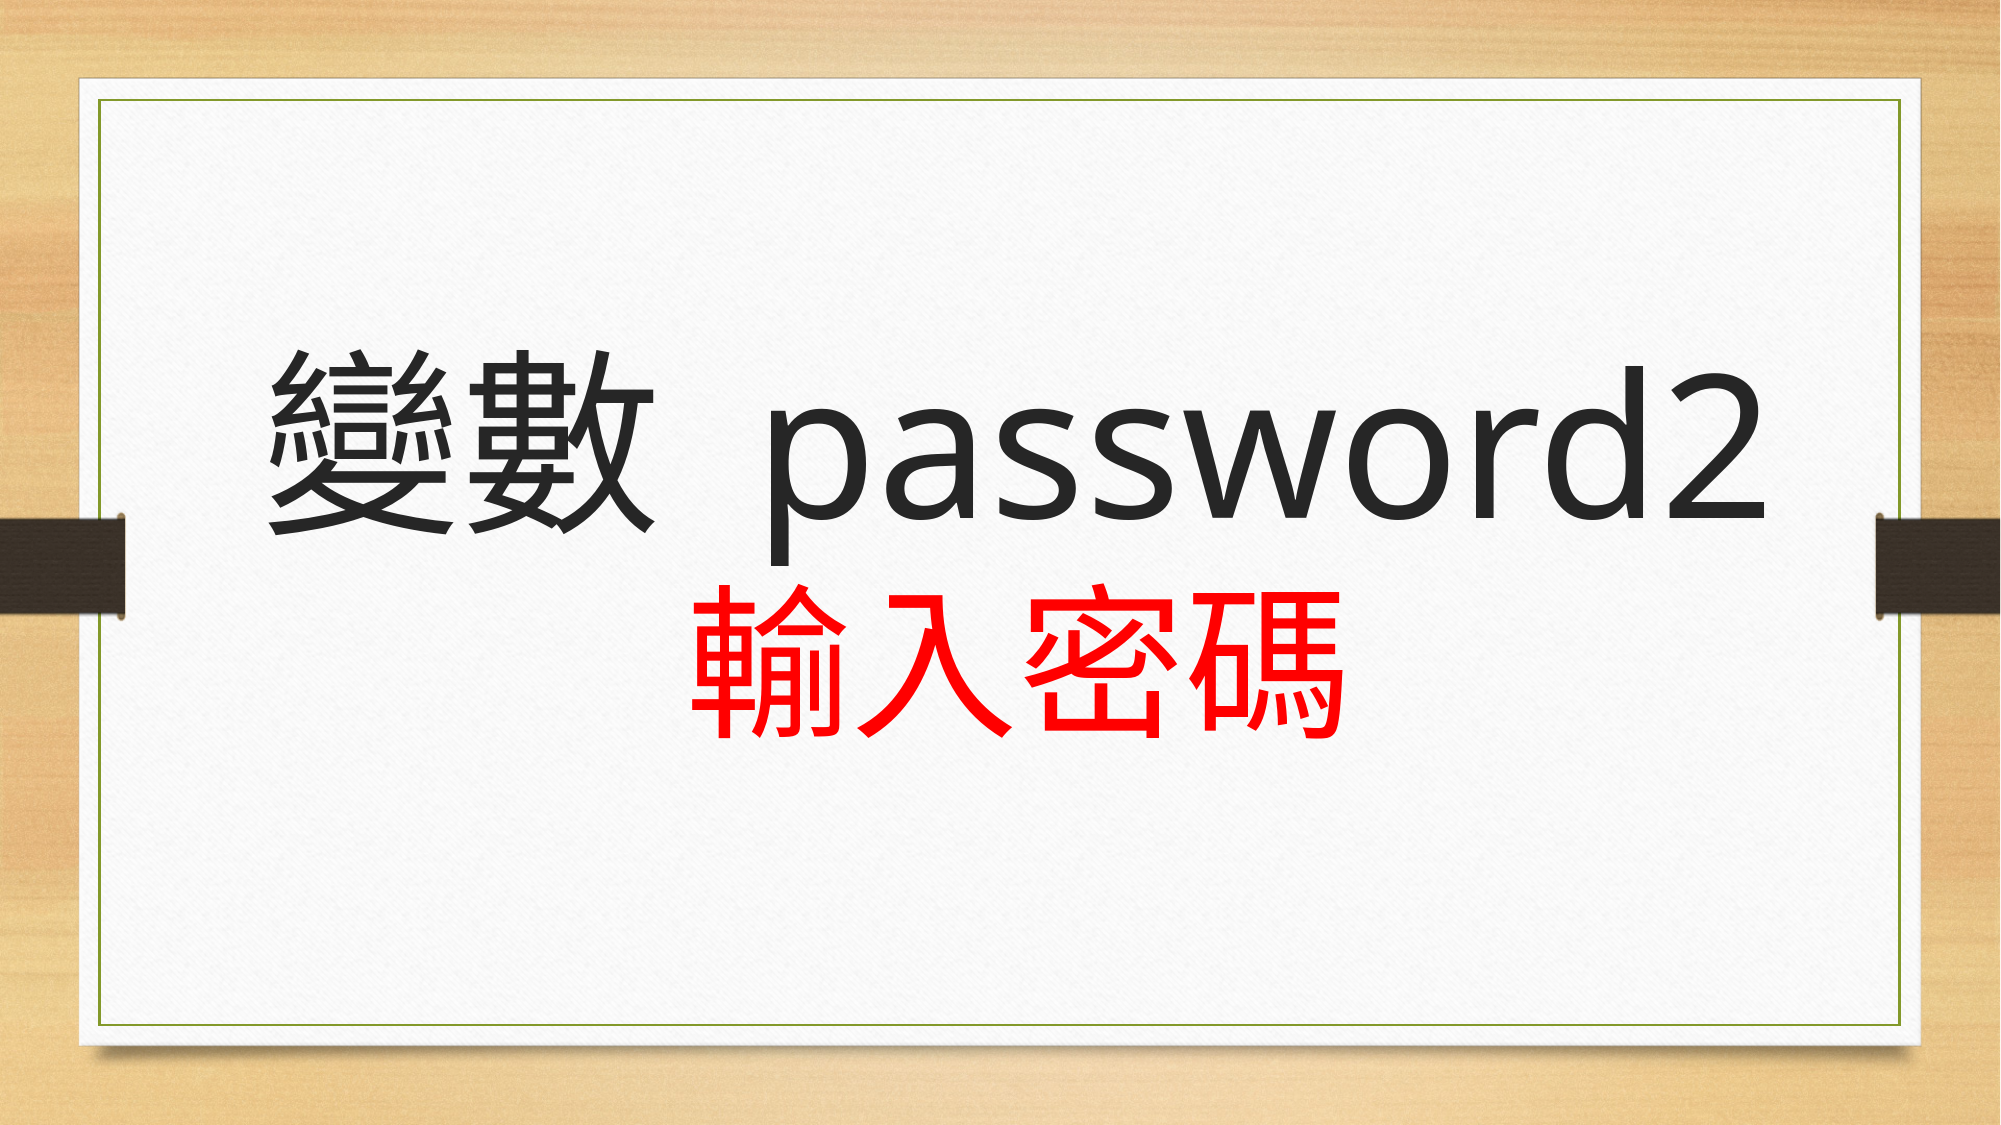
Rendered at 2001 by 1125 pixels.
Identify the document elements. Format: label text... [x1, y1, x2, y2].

picture [0, 0, 2001, 1125]
title 變數 password2 輸入密碼 [164, 121, 1874, 956]
